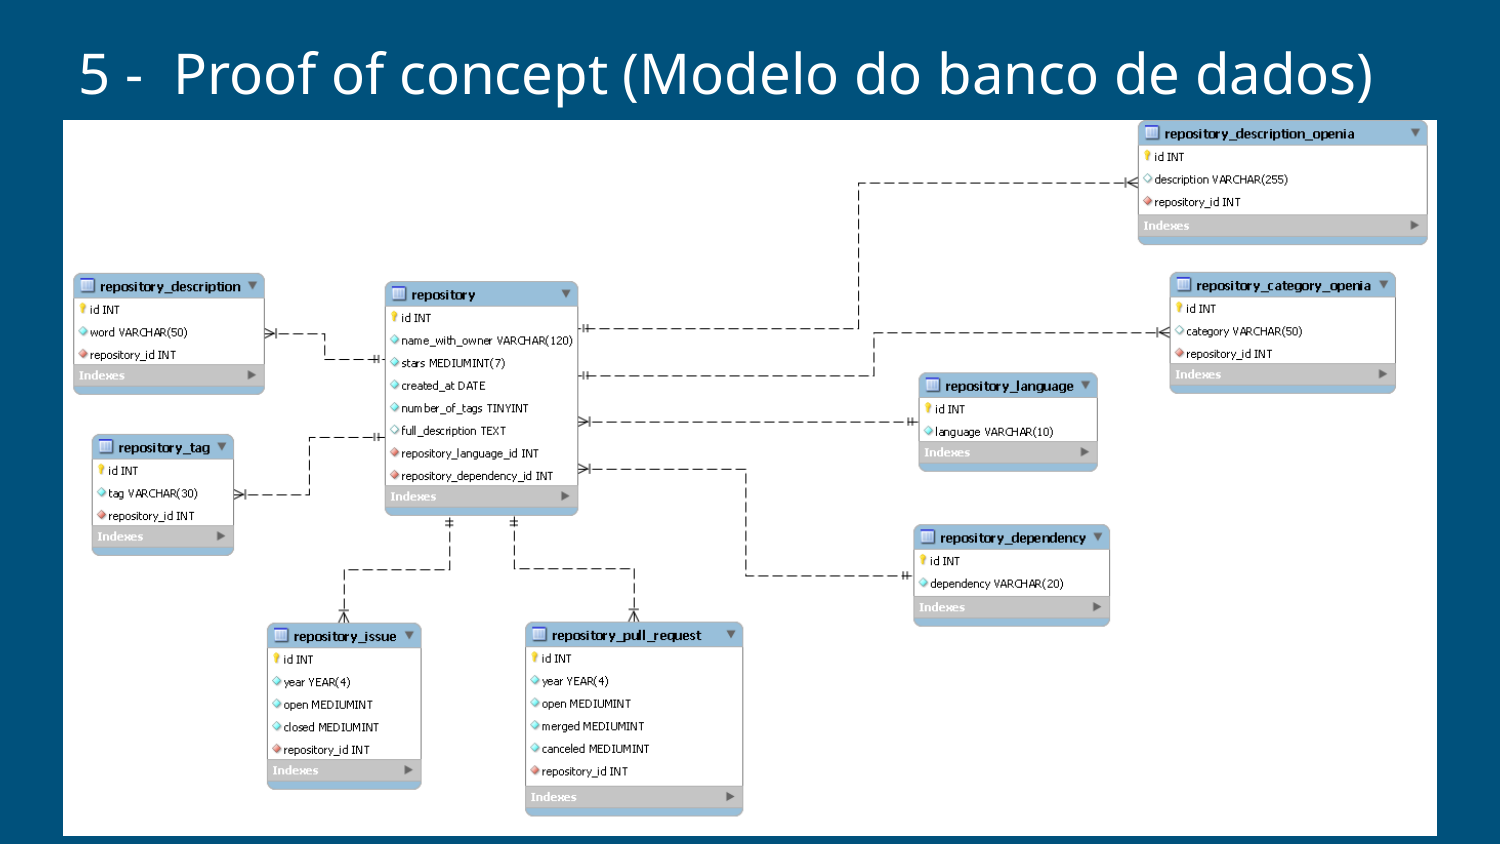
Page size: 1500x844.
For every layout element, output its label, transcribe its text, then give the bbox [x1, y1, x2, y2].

title 5 - Proof of concept (Modelo do banco de dados) [63, 8, 1437, 120]
picture [64, 121, 1436, 835]
